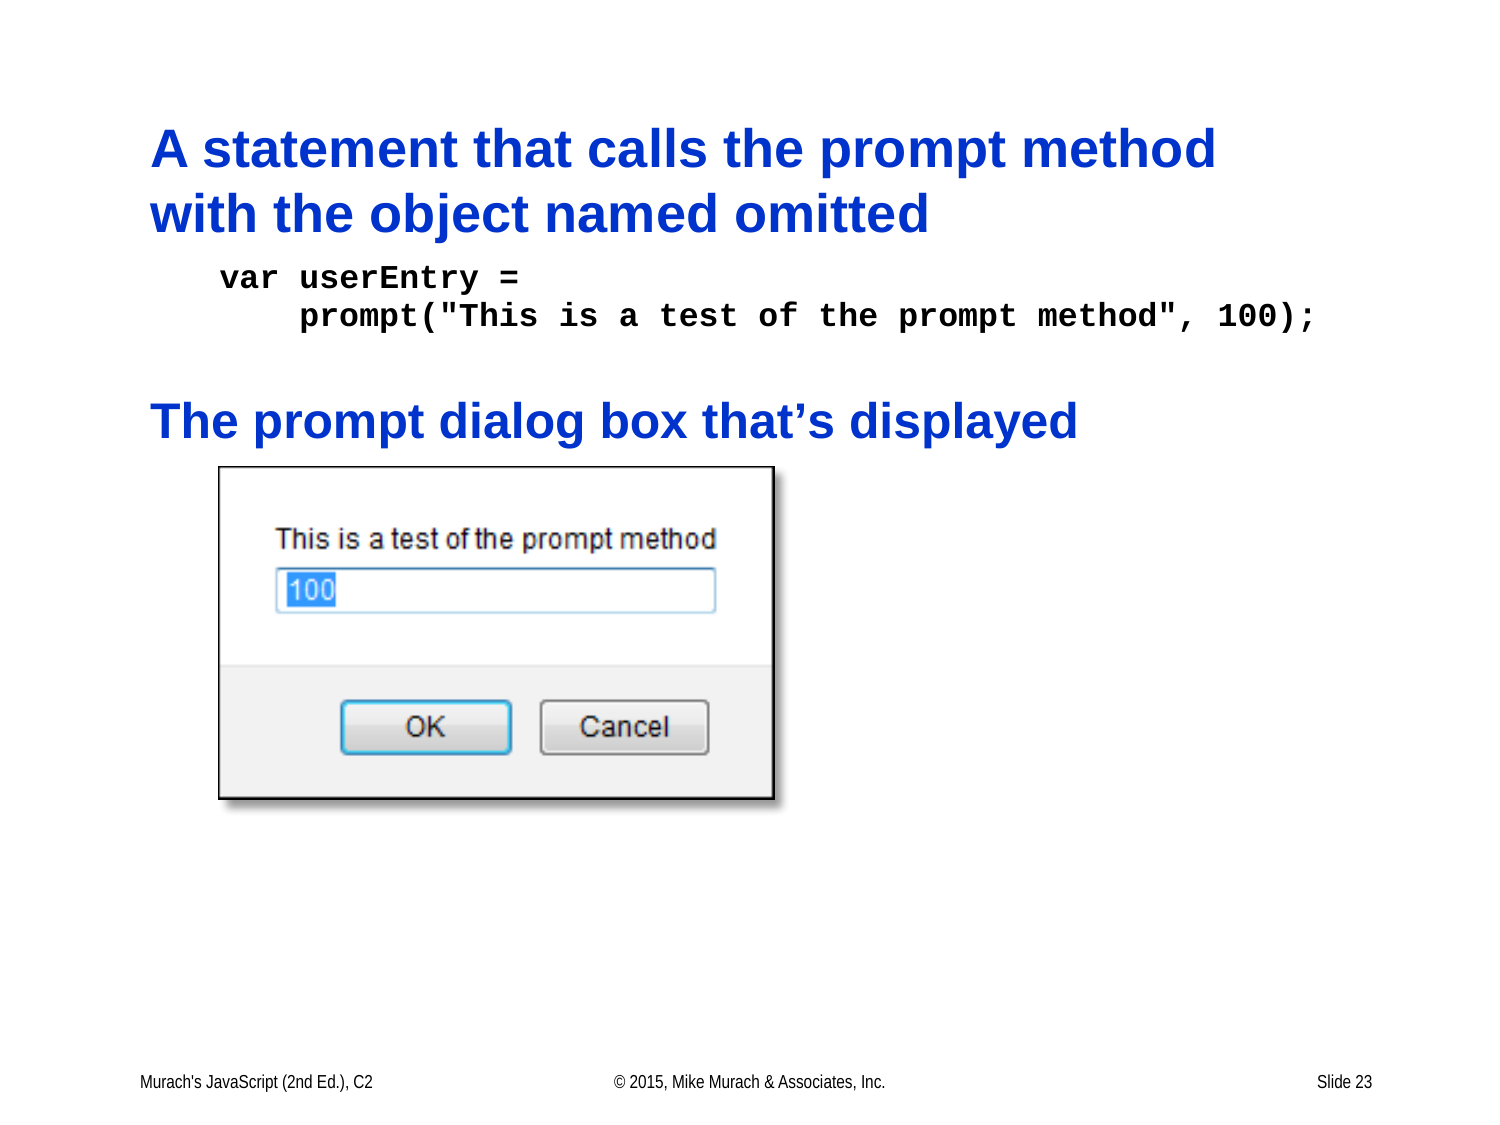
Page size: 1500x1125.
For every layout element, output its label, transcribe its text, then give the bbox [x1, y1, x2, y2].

slide_number Slide 23 [1074, 1025, 1388, 1100]
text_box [149, 360, 1348, 463]
title A statement that calls the prompt method with the object named omitted [150, 112, 1350, 244]
slide_number Murach's JavaScript (2nd Ed.), C2 [125, 1025, 450, 1100]
picture [218, 465, 776, 801]
footer © 2015, Mike Murach & Associates, Inc. [474, 1025, 1025, 1100]
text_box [162, 260, 1361, 338]
